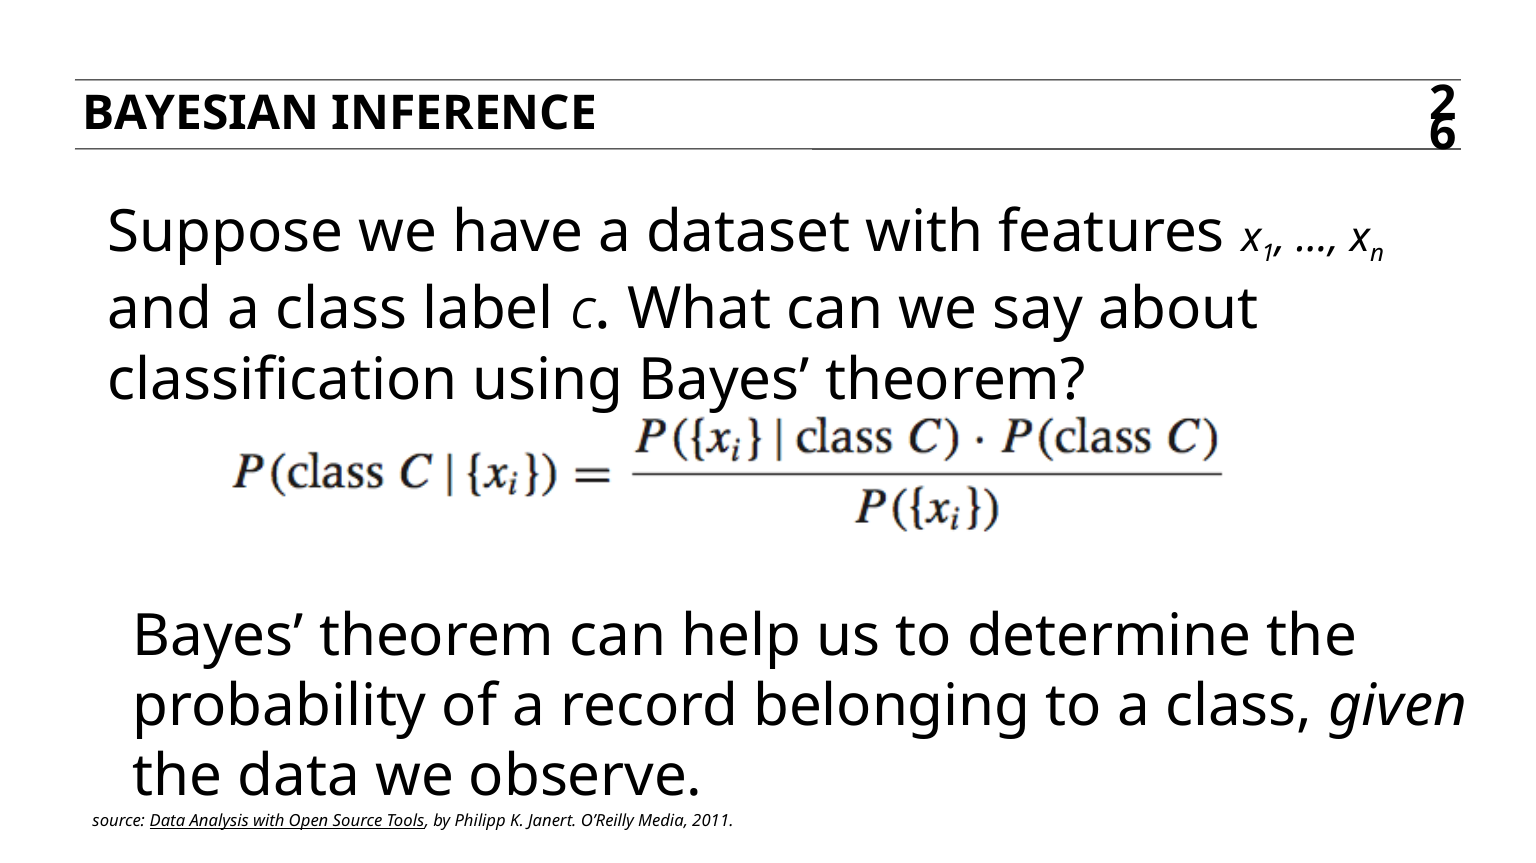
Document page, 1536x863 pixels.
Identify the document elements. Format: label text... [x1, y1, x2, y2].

text_box Suppose we have a dataset with features x1, …, xn and a class label C. What can we say about classification using Bayes’ theorem? [92, 181, 1468, 419]
text_box source: Data Analysis with Open Source Tools, by Philipp K. Janert. O’Reilly Media, 2011. [42, 802, 784, 863]
slide_number 26 [1419, 86, 1461, 138]
picture [180, 330, 1284, 619]
text_box Bayes’ theorem can help us to determine the probability of a record belonging to a class, given the data we observe. [117, 589, 1493, 815]
list Bayesian inference [67, 81, 1118, 132]
